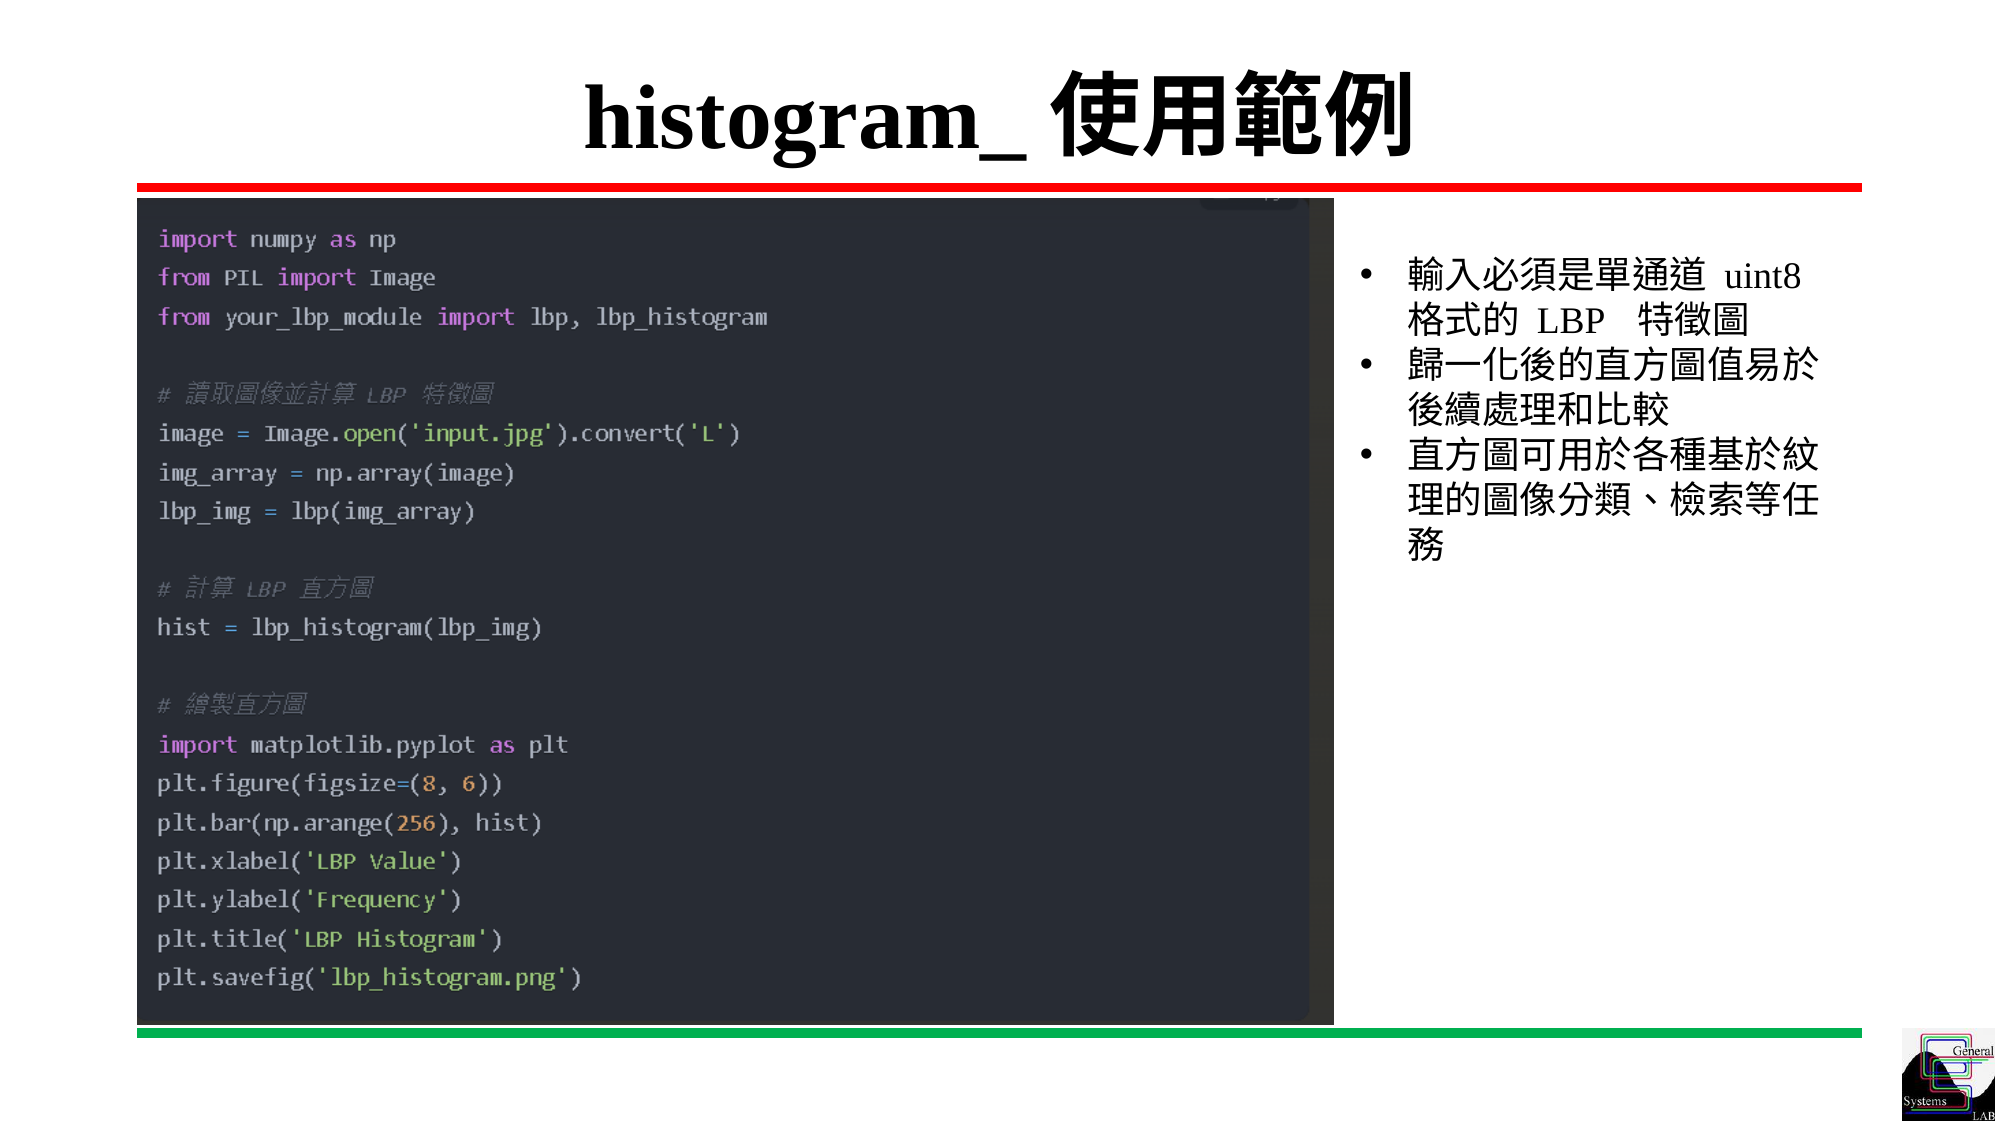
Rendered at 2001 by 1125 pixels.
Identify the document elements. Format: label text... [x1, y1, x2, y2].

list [137, 198, 1334, 1025]
picture [1902, 1028, 1995, 1121]
text_box 輸入必須是單通道 uint8 格式的 LBP 特徵圖 歸一化後的直方圖值易於後續處理和比較 直方圖可用於各種基於紋理的圖像分類、檢索等任務 [1345, 198, 1863, 619]
title histogram_使用範例 [137, 59, 1863, 178]
